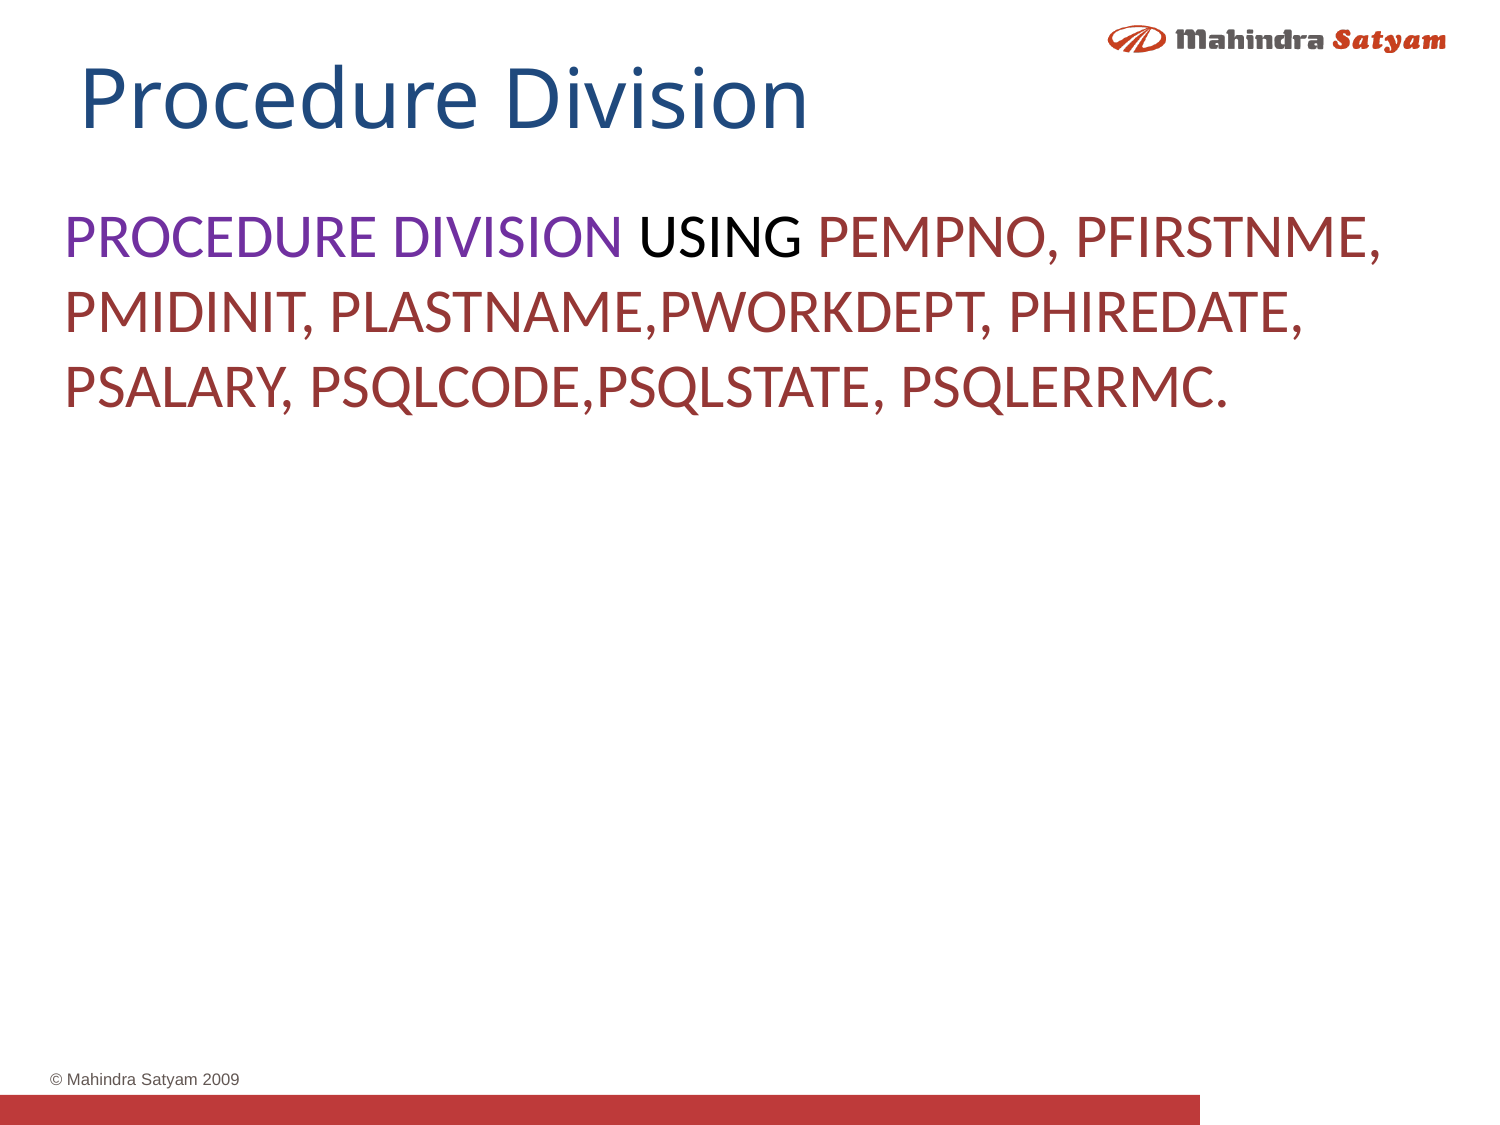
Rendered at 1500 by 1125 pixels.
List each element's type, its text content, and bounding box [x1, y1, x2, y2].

text_box Procedure Division [63, 37, 828, 152]
picture [1107, 25, 1446, 53]
text_box PROCEDURE DIVISION USING PEMPNO, PFIRSTNME, PMIDINIT, PLASTNAME,PWORKDEPT, PHIREDATE, PSALARY, PSQLCODE,PSQLSTATE, PSQLERRMC. [50, 187, 1425, 502]
